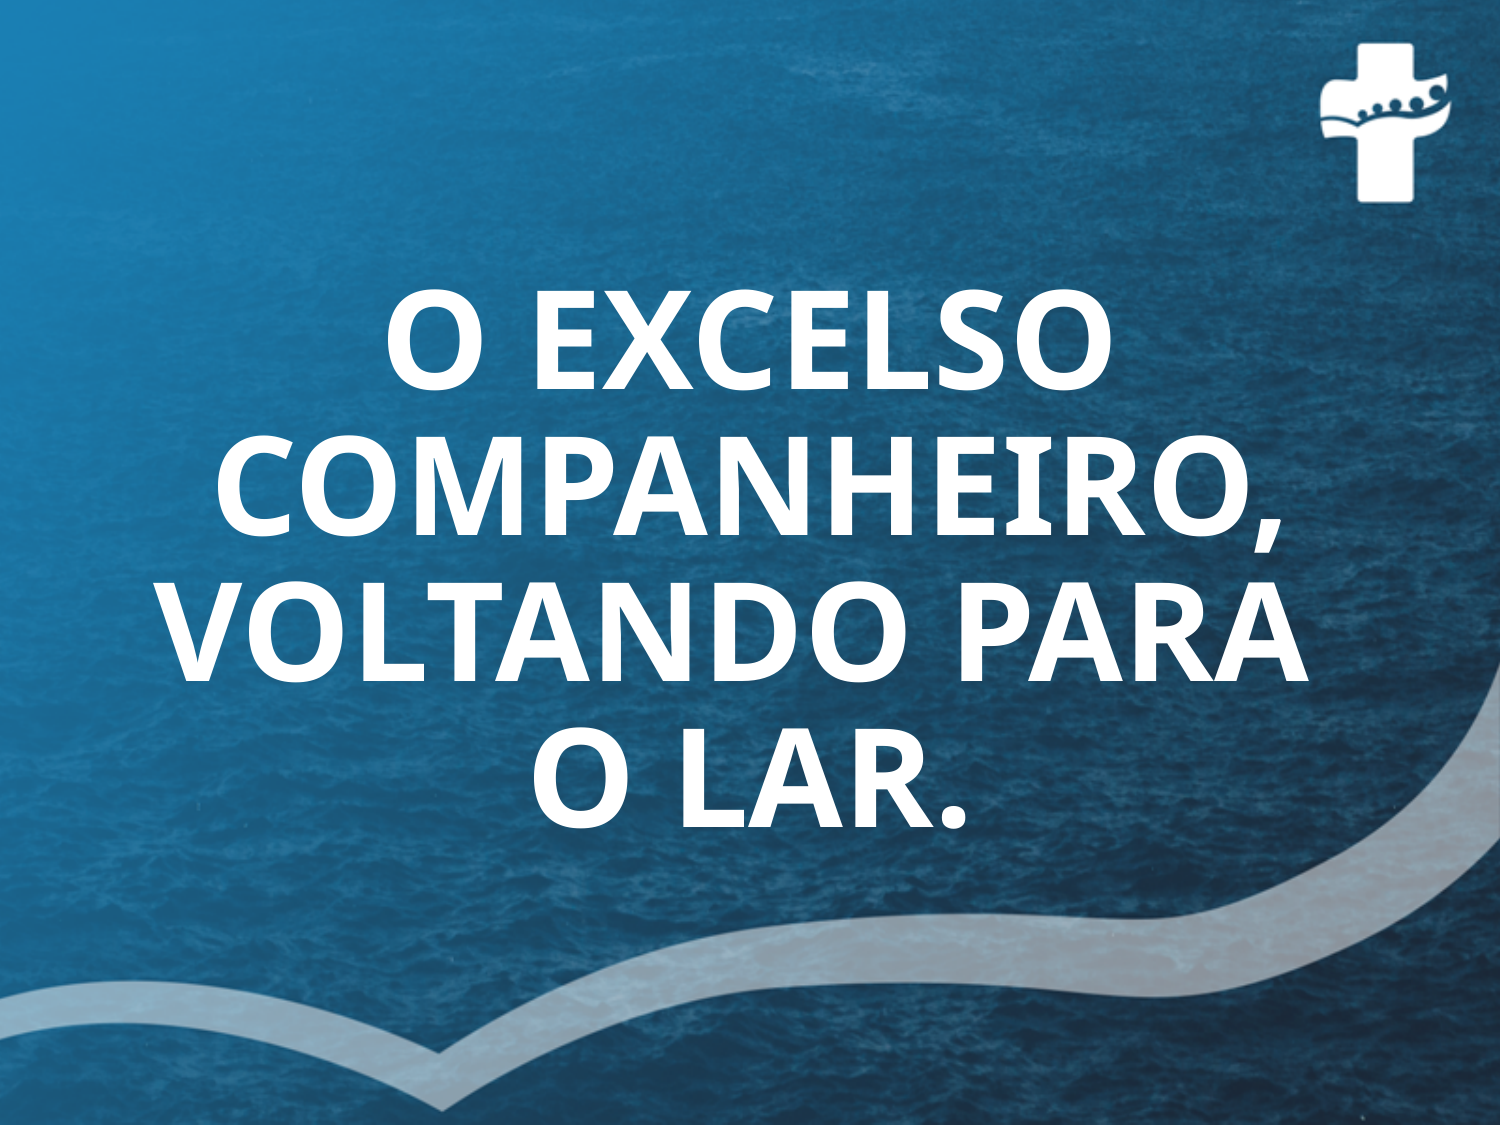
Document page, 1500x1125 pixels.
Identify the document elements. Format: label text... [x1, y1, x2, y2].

title O EXCELSO COMPANHEIRO, VOLTANDO PARA O LAR. [0, 469, 1500, 658]
picture [0, 0, 1500, 469]
picture [0, 658, 1500, 1125]
